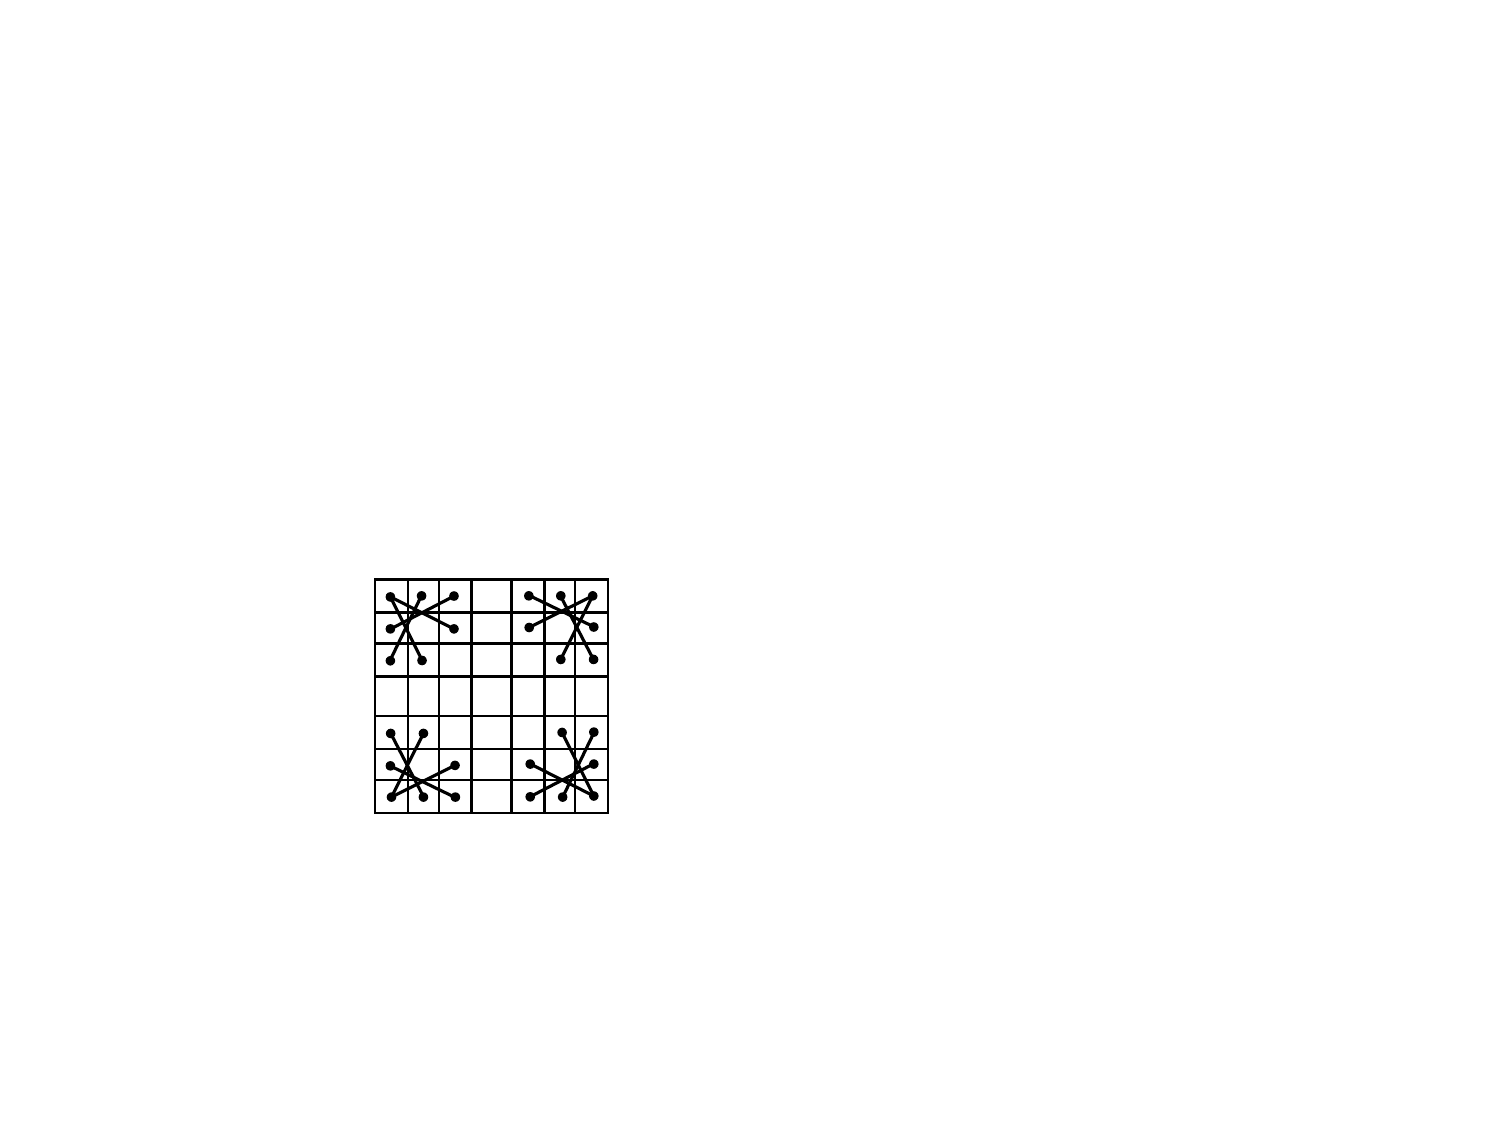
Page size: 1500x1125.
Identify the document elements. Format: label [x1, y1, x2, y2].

text_box [473, 579, 510, 614]
text_box [409, 665, 438, 678]
text_box [545, 715, 574, 728]
text_box [387, 729, 459, 802]
text_box [374, 579, 409, 814]
text_box [386, 592, 458, 665]
text_box [473, 715, 510, 750]
text_box [526, 728, 598, 801]
text_box [409, 579, 438, 592]
text_box [545, 664, 574, 678]
text_box [545, 579, 574, 591]
text_box [473, 779, 510, 814]
text_box [409, 715, 438, 729]
text_box [510, 579, 545, 814]
text_box [525, 591, 597, 664]
text_box [545, 801, 574, 814]
text_box [574, 579, 609, 814]
text_box [438, 579, 473, 814]
text_box [409, 802, 438, 814]
text_box [473, 642, 510, 678]
